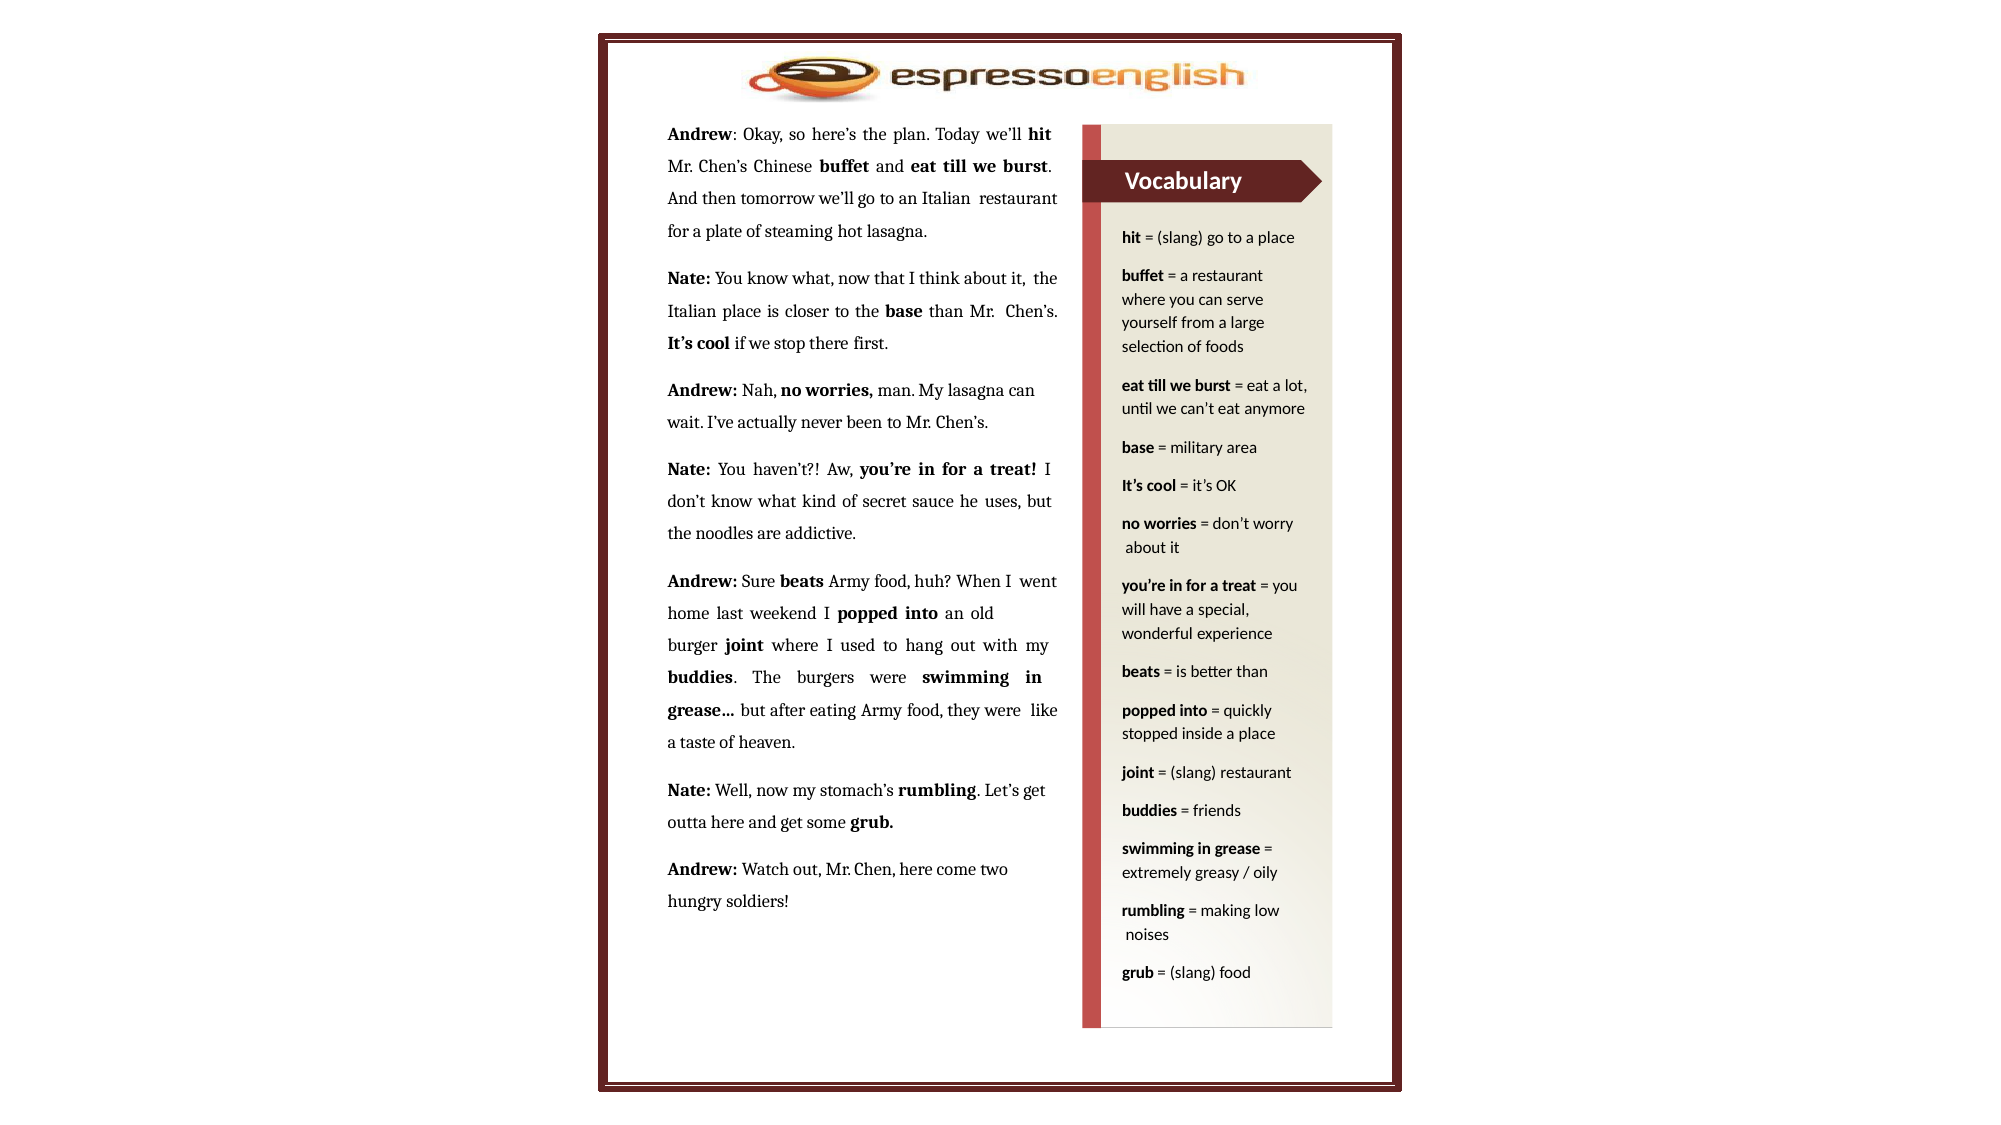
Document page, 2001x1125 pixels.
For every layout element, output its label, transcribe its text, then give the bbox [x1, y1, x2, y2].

text_box Nate: You haven’t?! Aw, you’re in for a treat! I don’t know what kind of secret sauce he uses, but the noodles are addictive. [666, 446, 1059, 544]
text_box buffet = a restaurant where you can serve yourself from a large selection of foods [1120, 261, 1268, 357]
text_box It’s cool = it’s OK [1120, 474, 1240, 496]
picture [741, 51, 1258, 104]
text_box joint = (slang) restaurant [1120, 761, 1296, 782]
text_box no worries = don’t worry about it [1120, 509, 1297, 557]
text_box swimming in grease = extremely greasy / oily [1120, 833, 1281, 882]
text_box Andrew: Watch out, Mr. Chen, here come two hungry soldiers! [666, 847, 1058, 912]
text_box Nate: You know what, now that I think about it, the Italian place is closer to the base than Mr. Chen’s. It’s cool if we stop there first. [666, 256, 1059, 353]
text_box hit = (slang) go to a place [1120, 226, 1298, 247]
text_box [1082, 203, 1101, 1029]
text_box rumbling = making low noises [1120, 895, 1283, 944]
text_box [1101, 227, 1332, 1008]
text_box [1311, 170, 1323, 193]
text_box Nate: Well, now my stomach’s rumbling. Let’s get outta here and get some grub. [666, 767, 1059, 832]
text_box eat till we burst = eat a lot, until we can’t eat anymore [1120, 371, 1312, 419]
text_box base = military area [1120, 436, 1261, 458]
text_box Andrew: Okay, so here’s the plan. Today we’ll hit Mr. Chen’s Chinese buffet and eat till we burst. And then tomorrow we’ll go to an Italian restaurant for a plate of steaming hot lasagna. [666, 111, 1059, 241]
text_box Vocabulary [1123, 164, 1246, 195]
text_box buddies = friends [1120, 799, 1244, 820]
text_box [1082, 124, 1101, 160]
text_box you’re in for a treat = you will have a special, wonderful experience [1120, 571, 1304, 643]
text_box popped into = quickly stopped inside a place [1120, 695, 1278, 743]
text_box grub = (slang) food [1120, 961, 1255, 982]
text_box [1083, 161, 1311, 201]
text_box Andrew: Nah, no worries, man. My lasagna can wait. I’ve actually never been to Mr. Chen’s. [666, 367, 1059, 433]
text_box [1101, 124, 1333, 1028]
text_box beats = is better than [1120, 660, 1272, 682]
text_box Andrew: Sure beats Army food, huh? When I went home last weekend I popped into an old burger joint where I used to hang out with my buddies. The burgers were swimming in grease… but after eating Army food, they were like a taste of heaven. [666, 558, 1059, 753]
